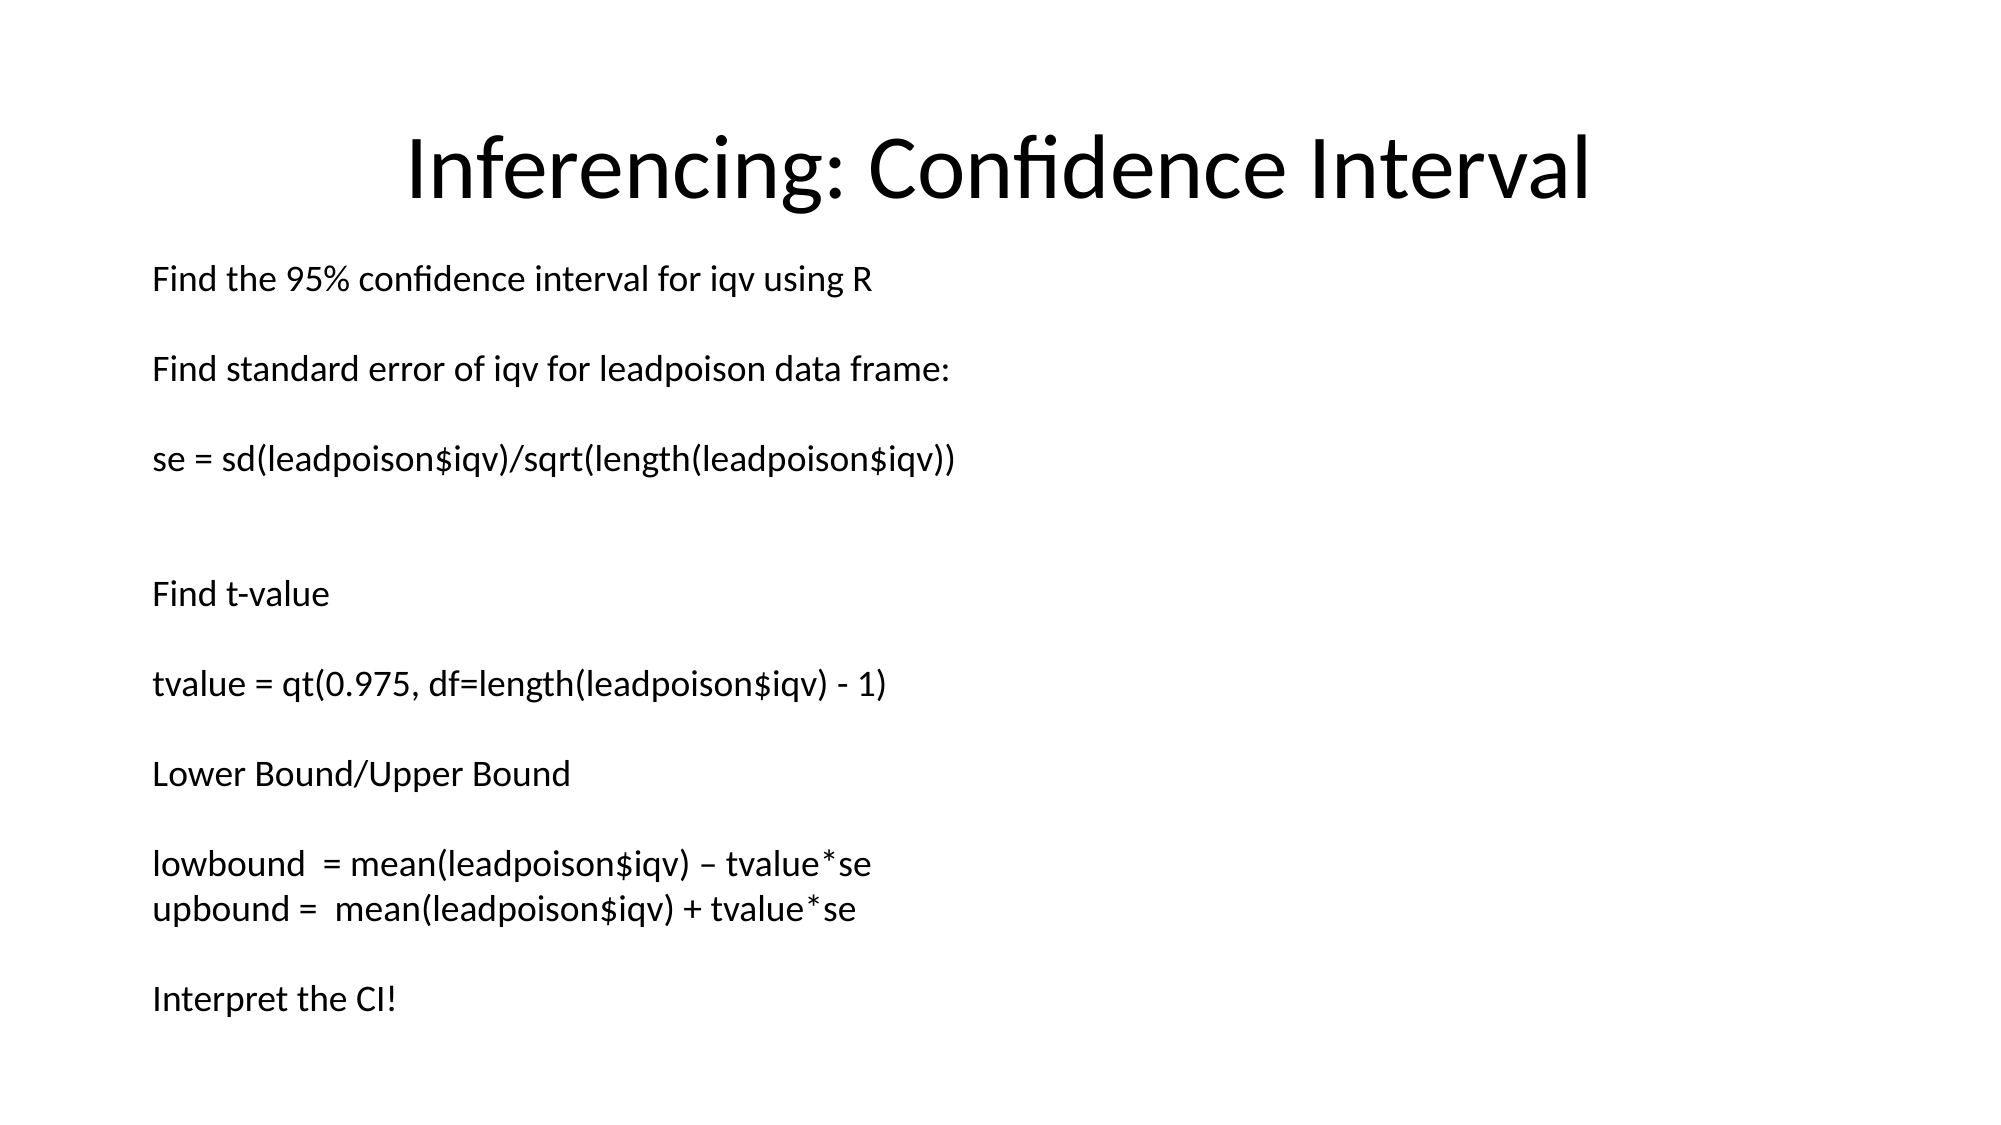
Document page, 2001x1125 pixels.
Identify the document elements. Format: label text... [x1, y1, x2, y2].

text_box Find the 95% confidence interval for iqv using R Find standard error of iqv for leadpoison data frame: se = sd(leadpoison$iqv)/sqrt(length(leadpoison$iqv)) Find t-value tvalue = qt(0.975, df=length(leadpoison$iqv) - 1) Lower Bound/Upper Bound lowbound = mean(leadpoison$iqv) – tvalue*se upbound = mean(leadpoison$iqv) + tvalue*se Interpret the CI! [137, 246, 1833, 1034]
title Inferencing: Confidence Interval [137, 59, 1863, 278]
